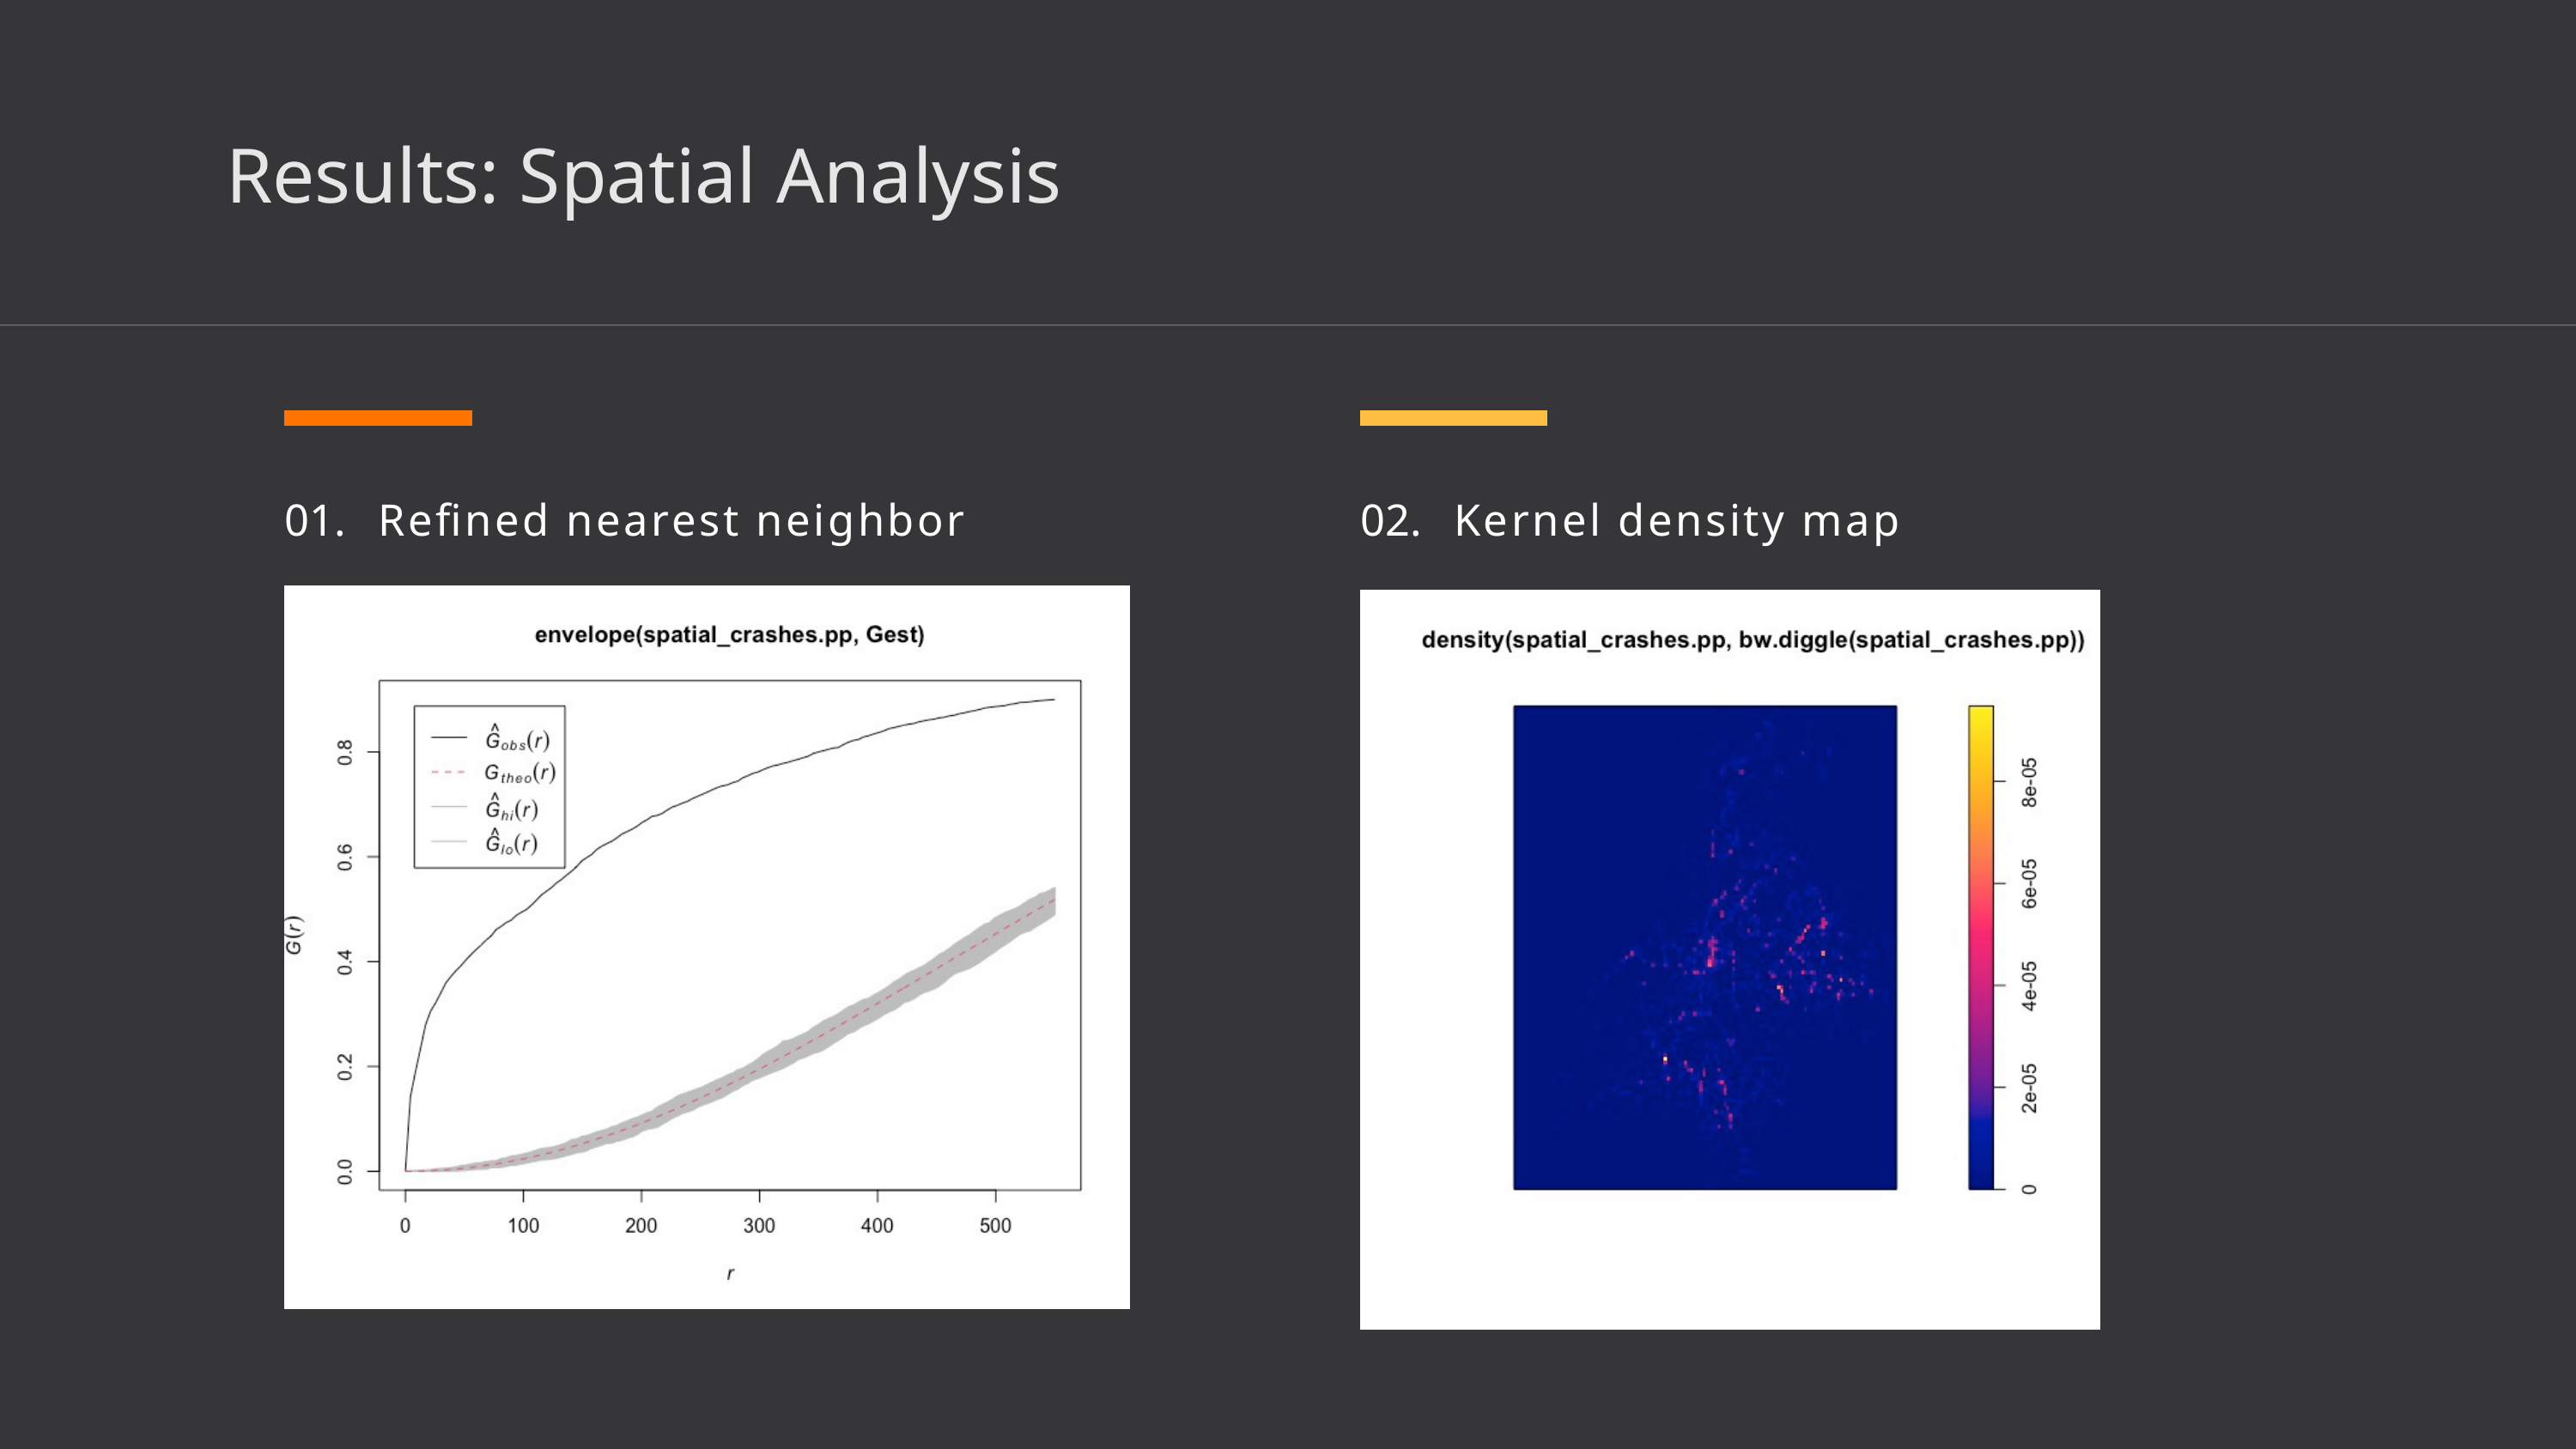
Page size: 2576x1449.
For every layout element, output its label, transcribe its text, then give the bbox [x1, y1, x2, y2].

text_box Results: Spatial Analysis [226, 127, 1130, 218]
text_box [284, 410, 2220, 1331]
